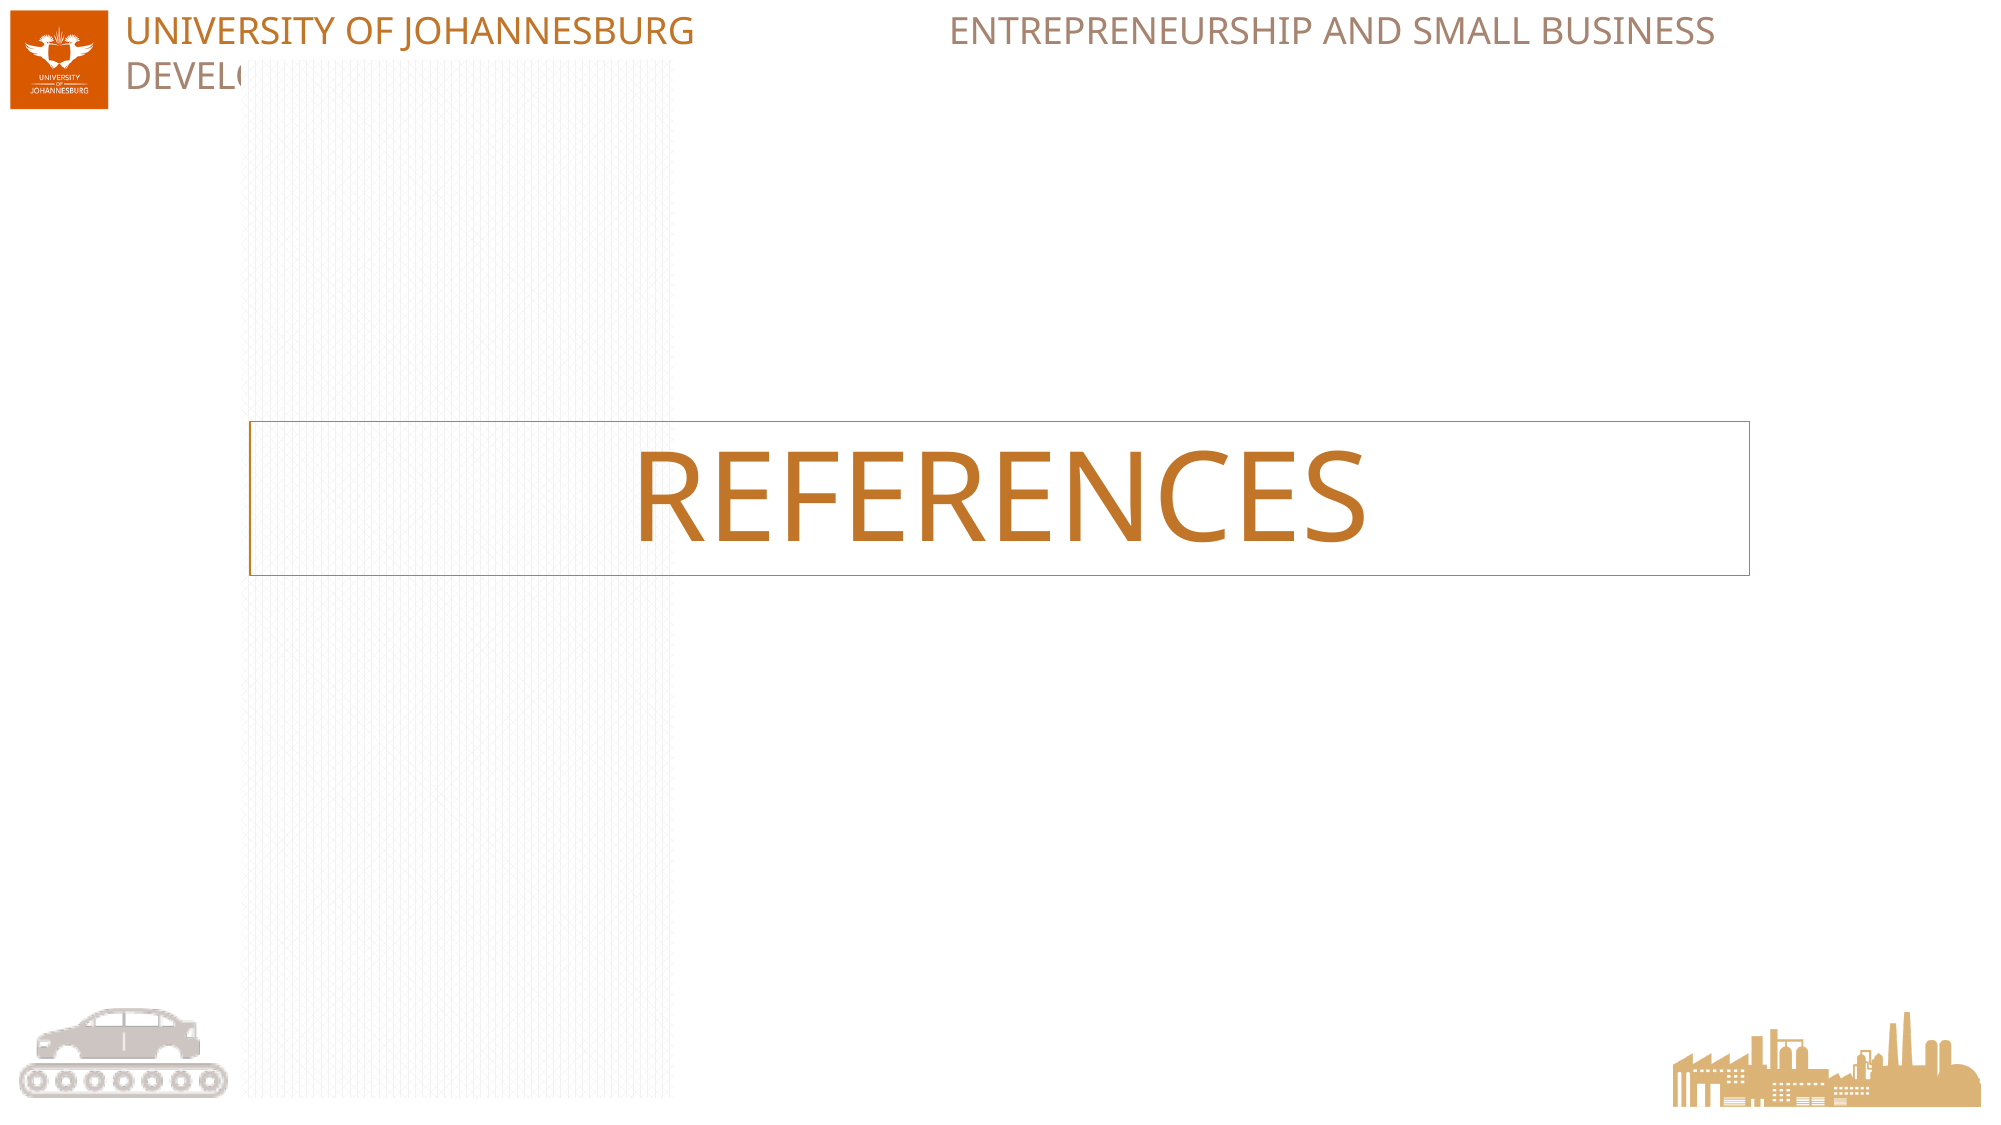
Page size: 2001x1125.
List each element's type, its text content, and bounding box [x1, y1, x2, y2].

picture [8, 8, 110, 111]
title REFERENCES [249, 421, 1750, 576]
